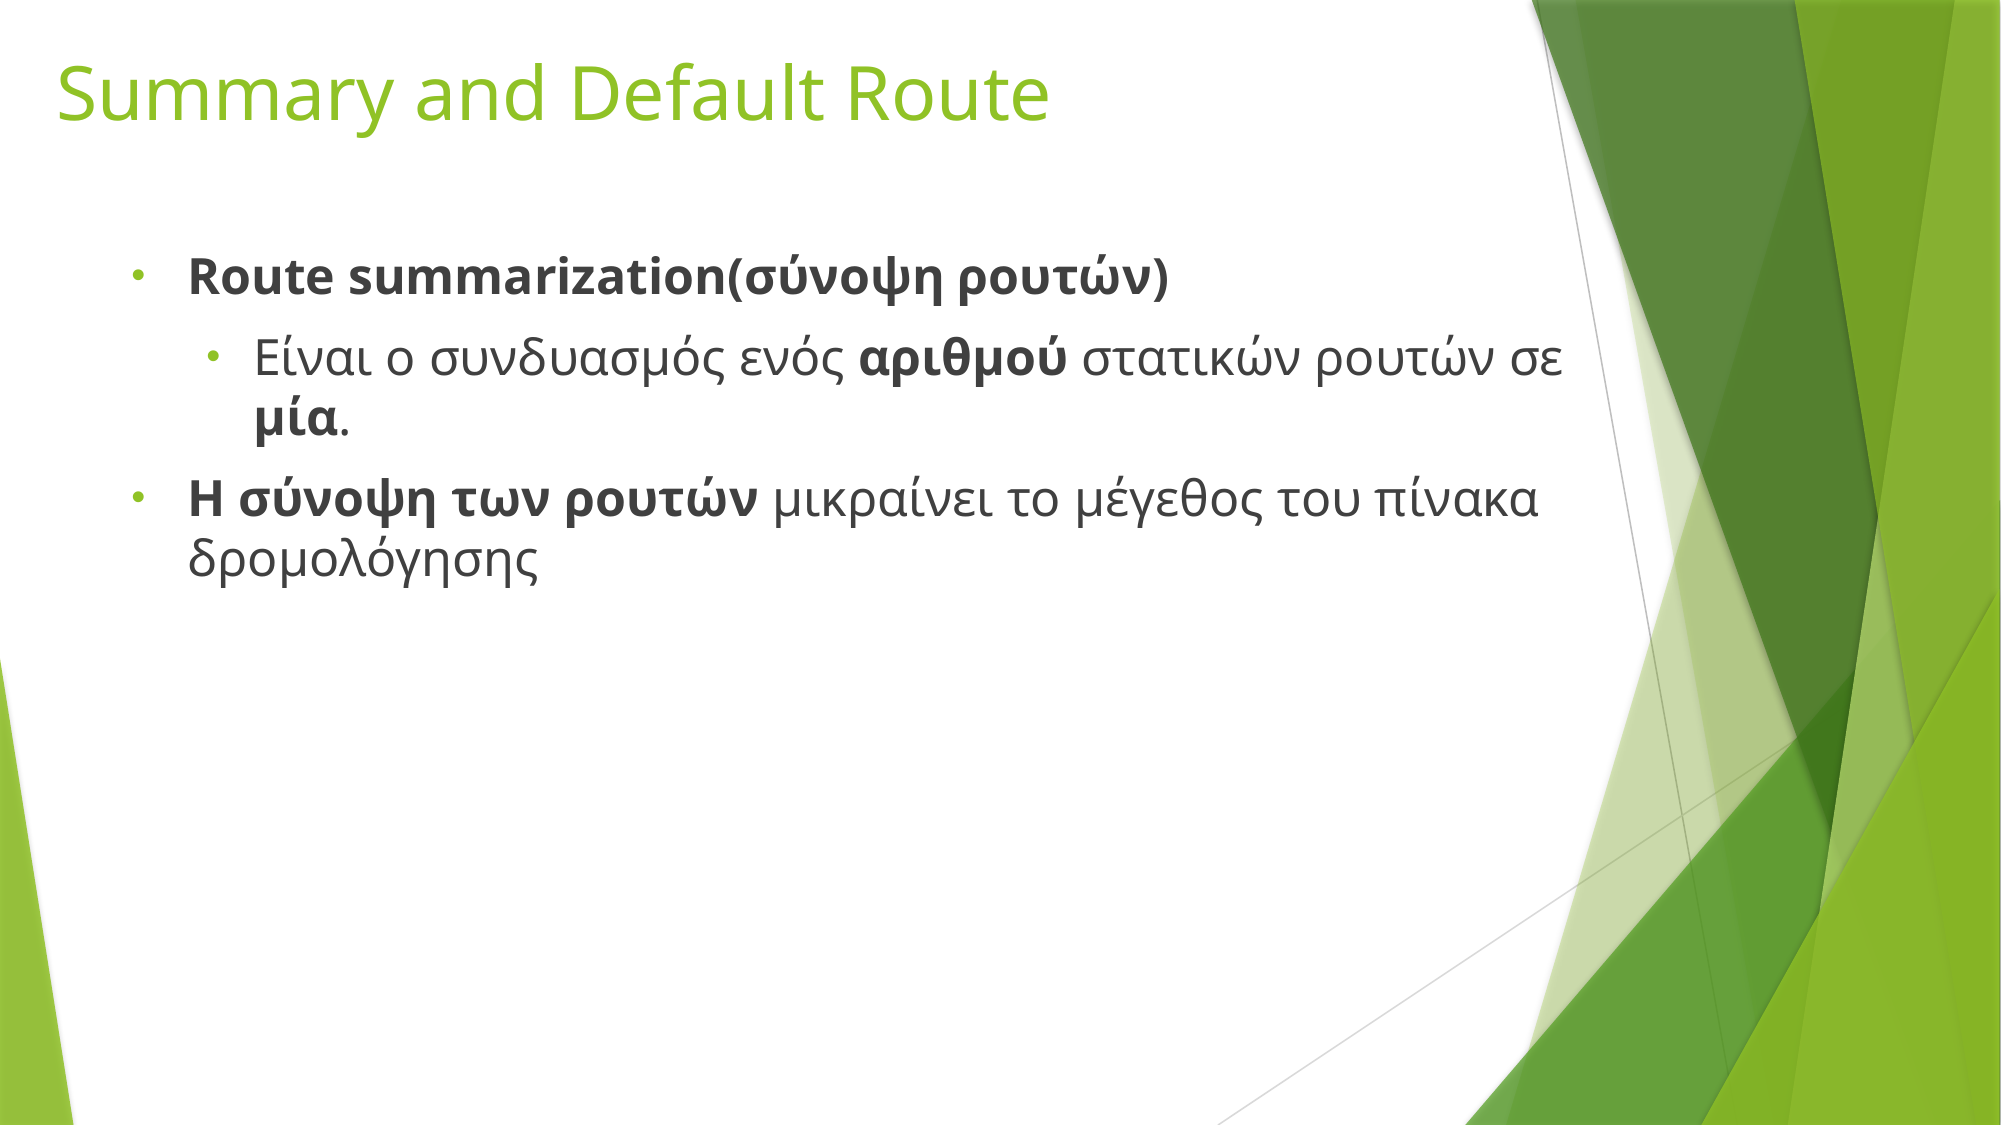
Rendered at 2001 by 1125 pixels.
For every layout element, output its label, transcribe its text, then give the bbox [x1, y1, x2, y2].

list Route summarization(σύνοψη ρουτών) Είναι ο συνδυασμός ενός αριθμού στατικών ρουτών σε μία. Η σύνοψη των ρουτών μικραίνει το μέγεθος του πίνακα δρομολόγησης [116, 237, 1584, 926]
title Summary and Default Route [41, 37, 1584, 171]
